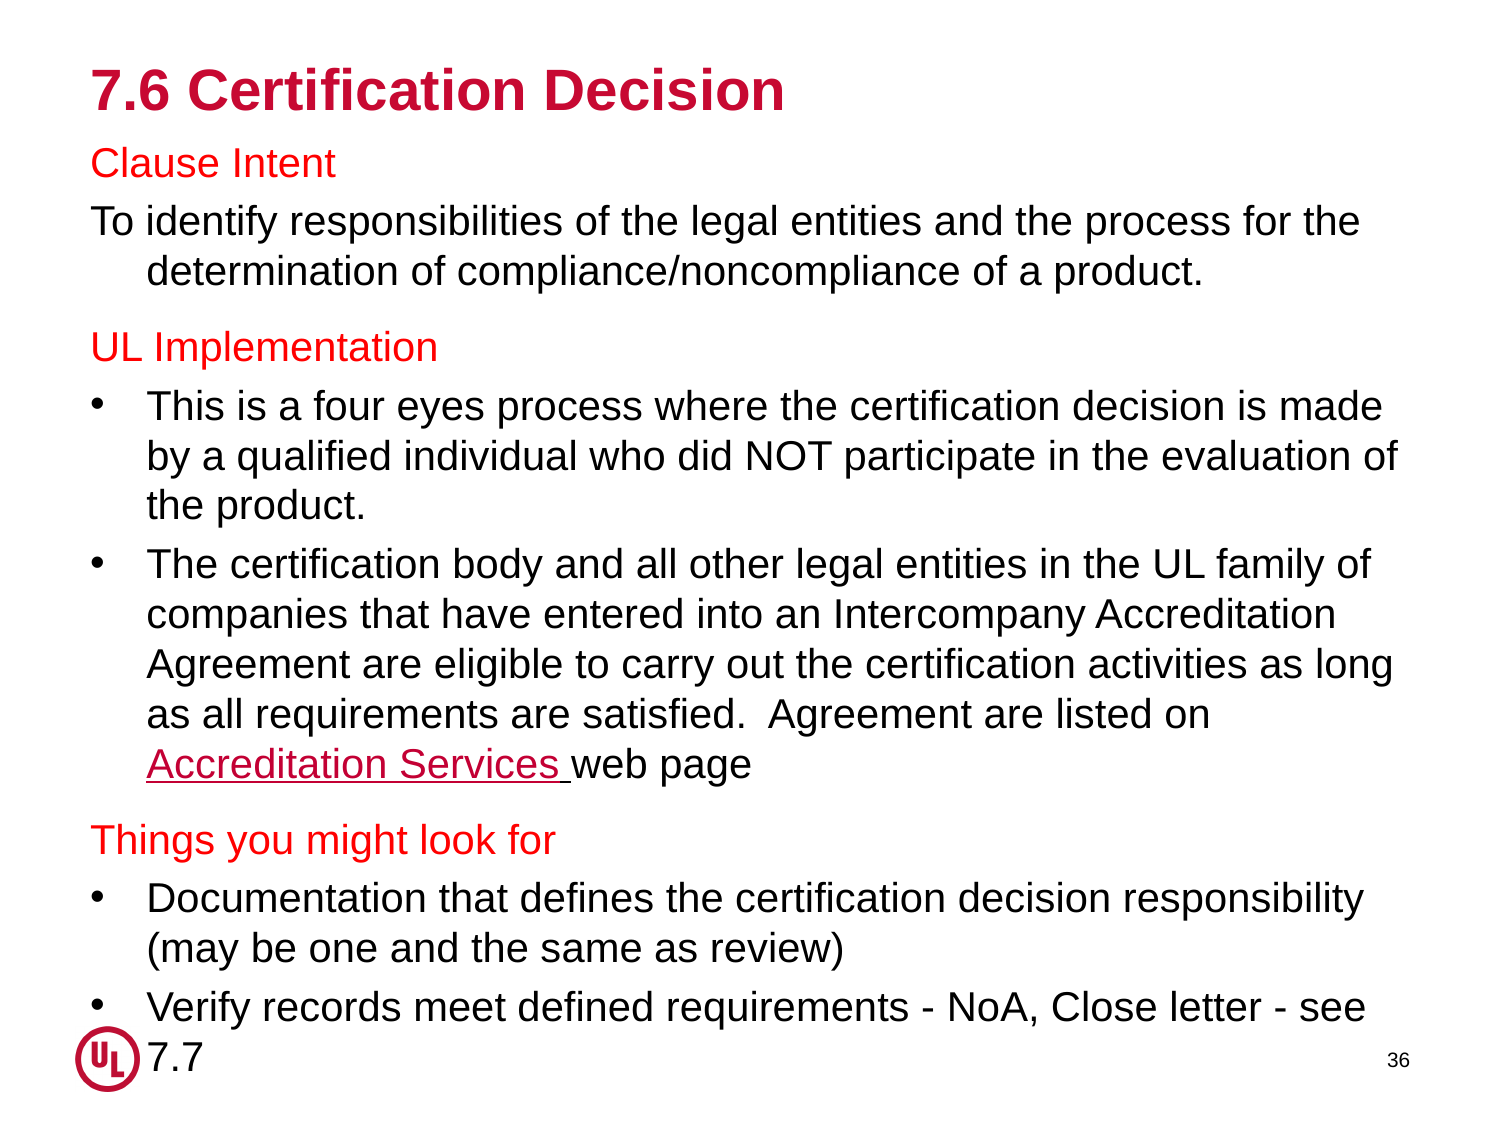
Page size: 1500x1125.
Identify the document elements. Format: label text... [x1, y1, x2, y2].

slide_number 36 [1319, 1029, 1425, 1090]
picture [75, 1026, 140, 1092]
list Clause Intent To identify responsibilities of the legal entities and the process for the determination of compliance/noncompliance of a product. UL Implementation This is a four eyes process where the certification decision is made by a qualified individual who did NOT participate in the evaluation of the product. The certification body and all other legal entities in the UL family of companies that have entered into an Intercompany Accreditation Agreement are eligible to carry out the certification activities as long as all requirements are satisfied. Agreement are listed on Accreditation Services web page Things you might look for Documentation that defines the certification decision responsibility (may be one and the same as review) Verify records meet defined requirements - NoA, Close letter - see 7.7 [75, 128, 1425, 980]
title 7.6 Certification Decision [75, 45, 1425, 128]
